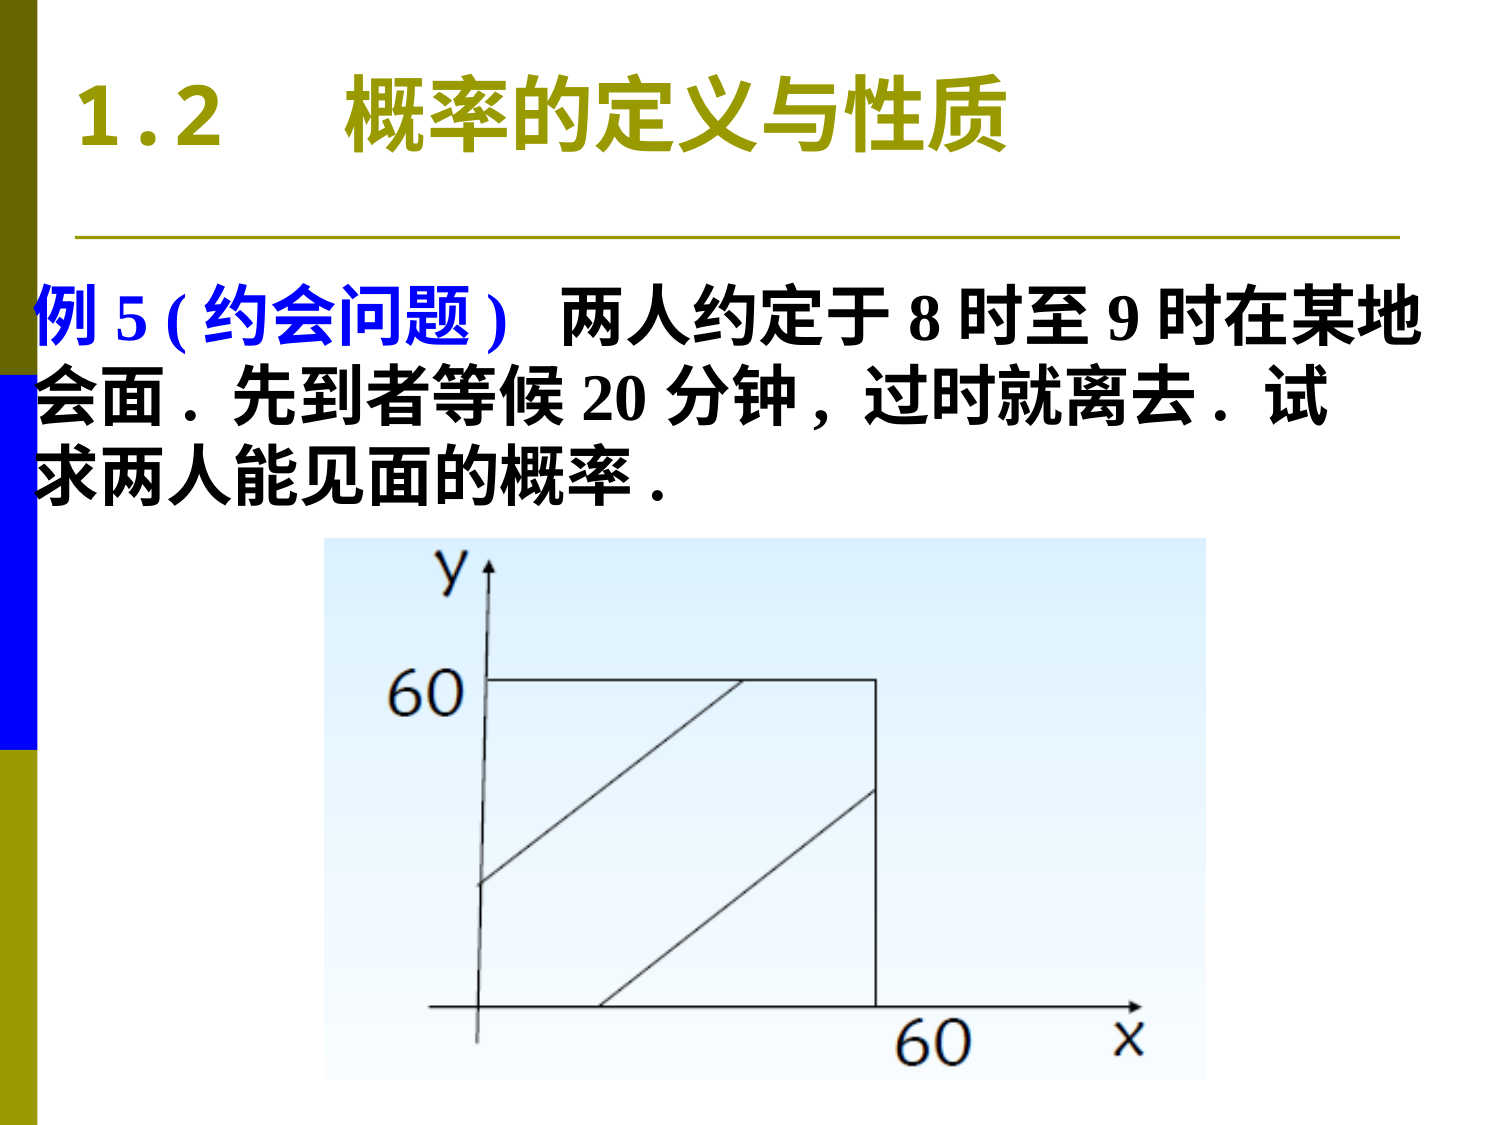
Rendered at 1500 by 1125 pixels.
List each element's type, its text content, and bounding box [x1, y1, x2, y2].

picture [324, 538, 1206, 1079]
text_box 例5 (约会问题) 两人约定于8时至9时在某地 会面. 先到者等候20分钟, 过时就离去. 试 求两人能见面的概率. [18, 266, 1454, 521]
text_box 1.2 概率的定义与性质 [59, 54, 1063, 170]
